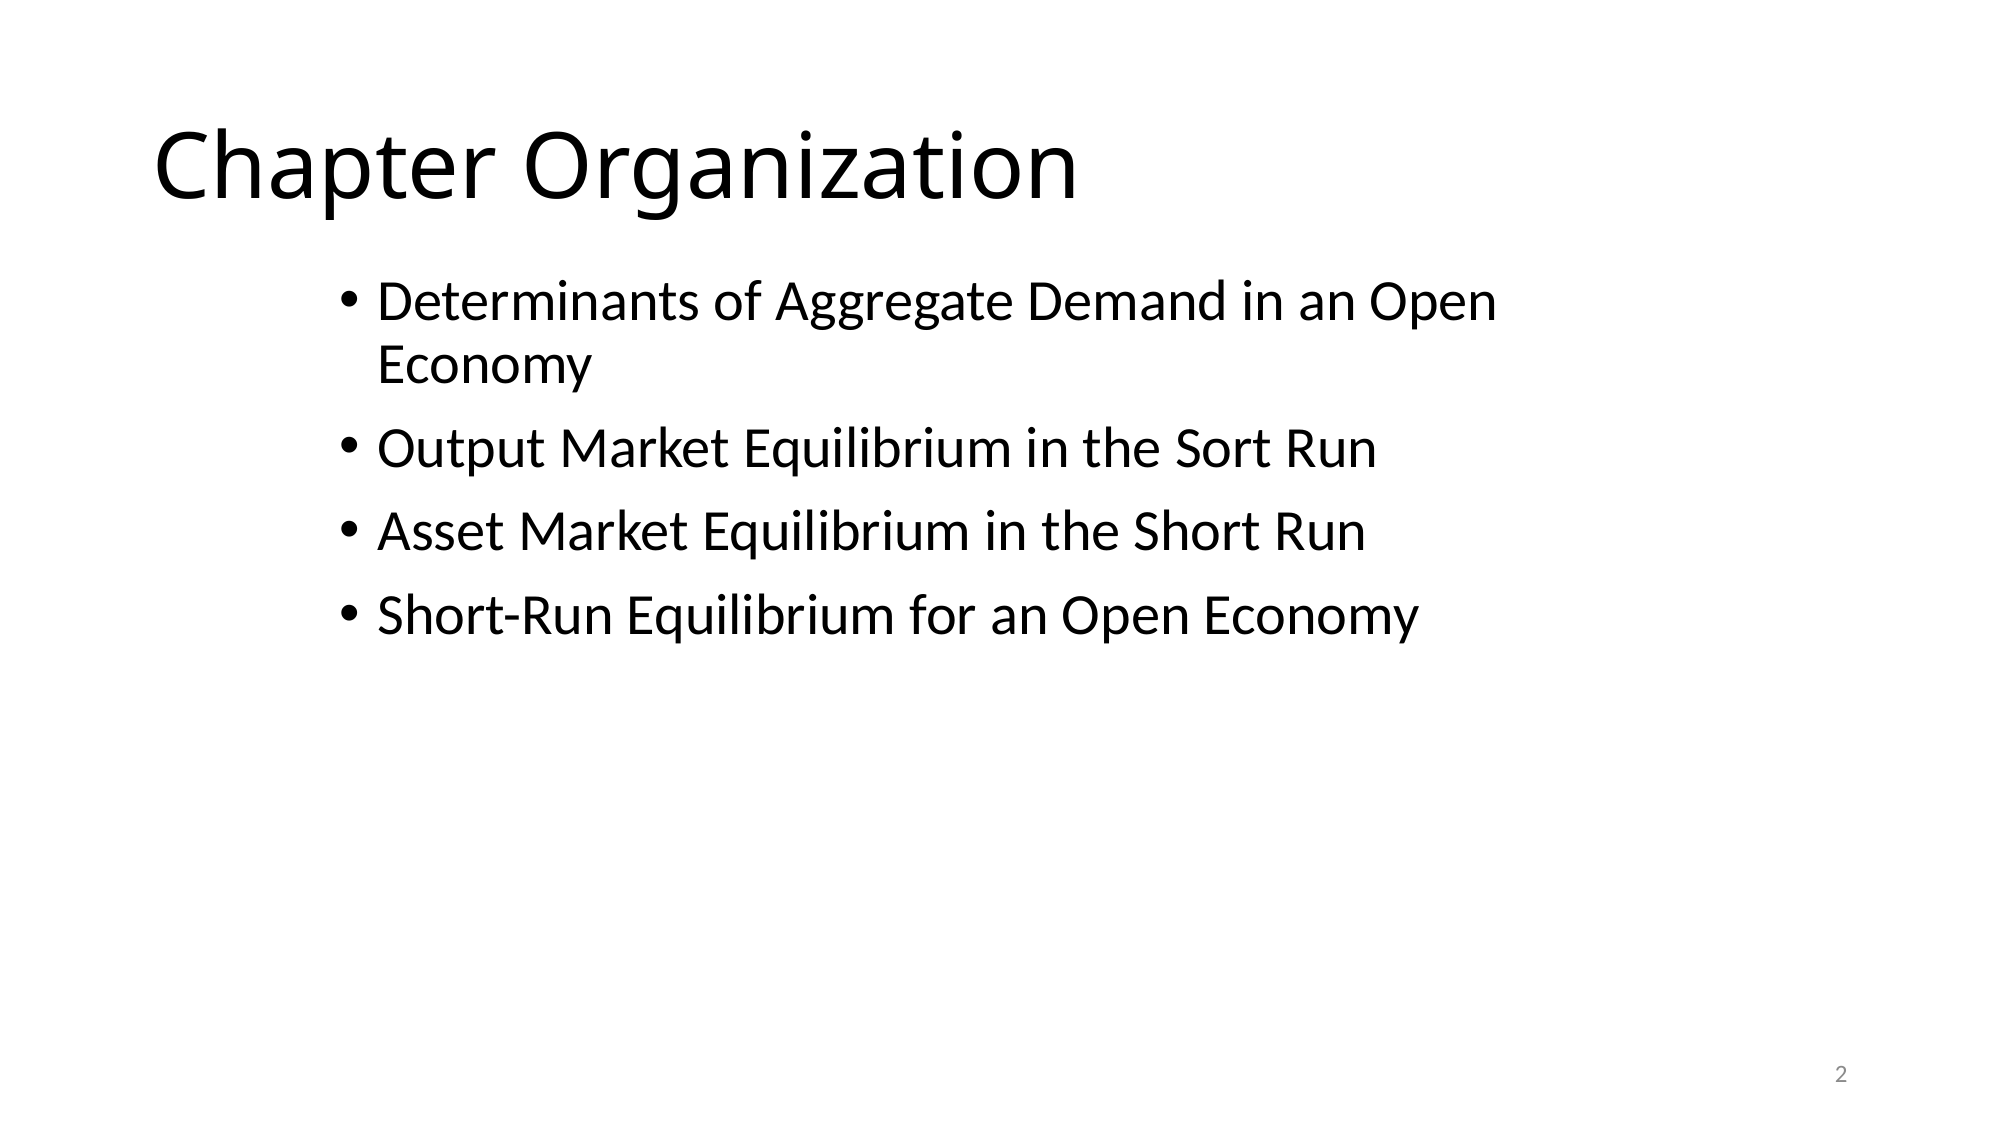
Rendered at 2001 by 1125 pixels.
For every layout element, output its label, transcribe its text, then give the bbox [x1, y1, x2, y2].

slide_number 2 [1412, 1042, 1863, 1103]
list Determinants of Aggregate Demand in an Open Economy Output Market Equilibrium in the Sort Run Asset Market Equilibrium in the Short Run Short-Run Equilibrium for an Open Economy [324, 262, 1675, 1125]
title Chapter Organization [137, 59, 1863, 278]
